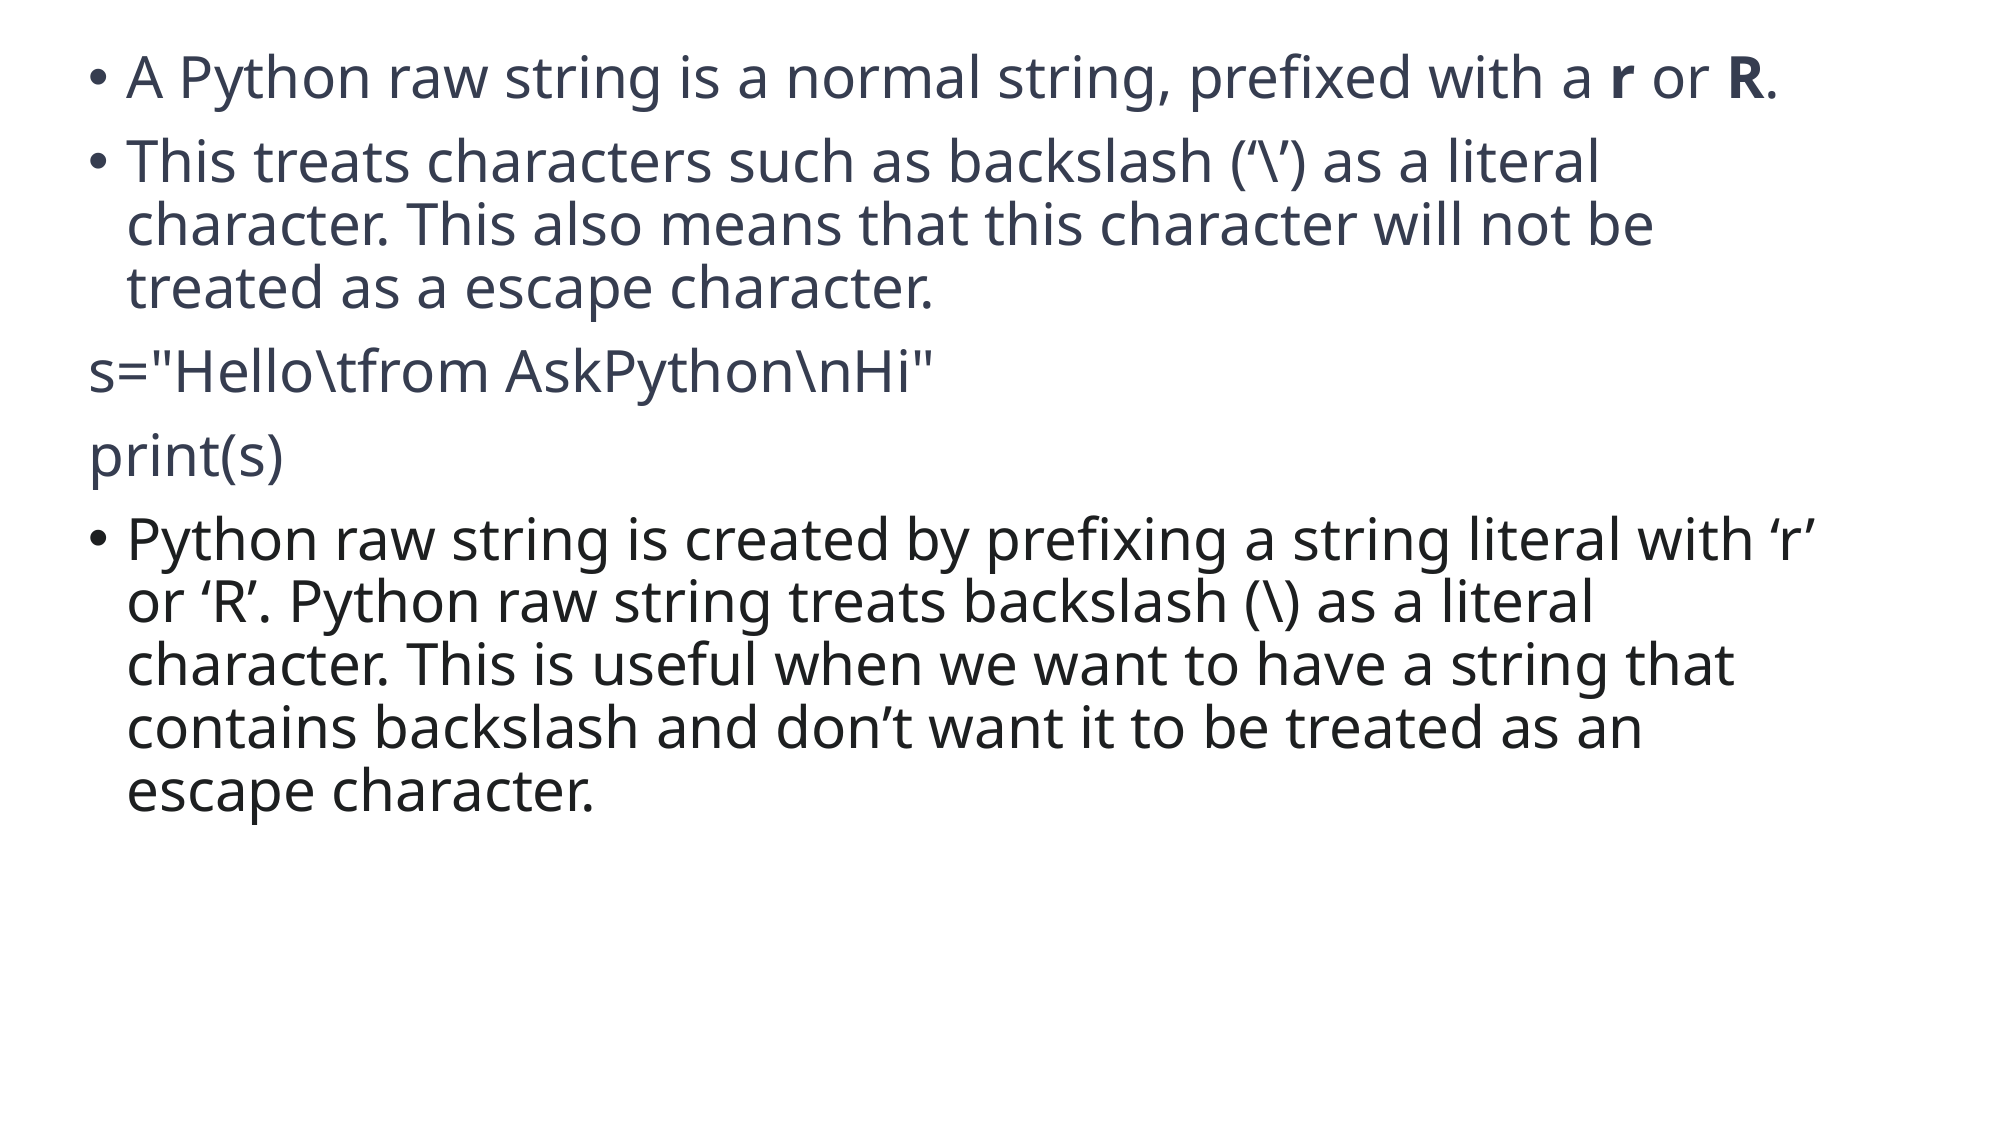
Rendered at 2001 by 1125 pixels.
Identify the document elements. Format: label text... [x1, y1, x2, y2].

list A Python raw string is a normal string, prefixed with a r or R. This treats characters such as backslash (‘\’) as a literal character. This also means that this character will not be treated as a escape character. s="Hello\tfrom AskPython\nHi" print(s) Python raw string is created by prefixing a string literal with ‘r’ or ‘R’. Python raw string treats backslash (\) as a literal character. This is useful when we want to have a string that contains backslash and don’t want it to be treated as an escape character. [73, 41, 1863, 1087]
